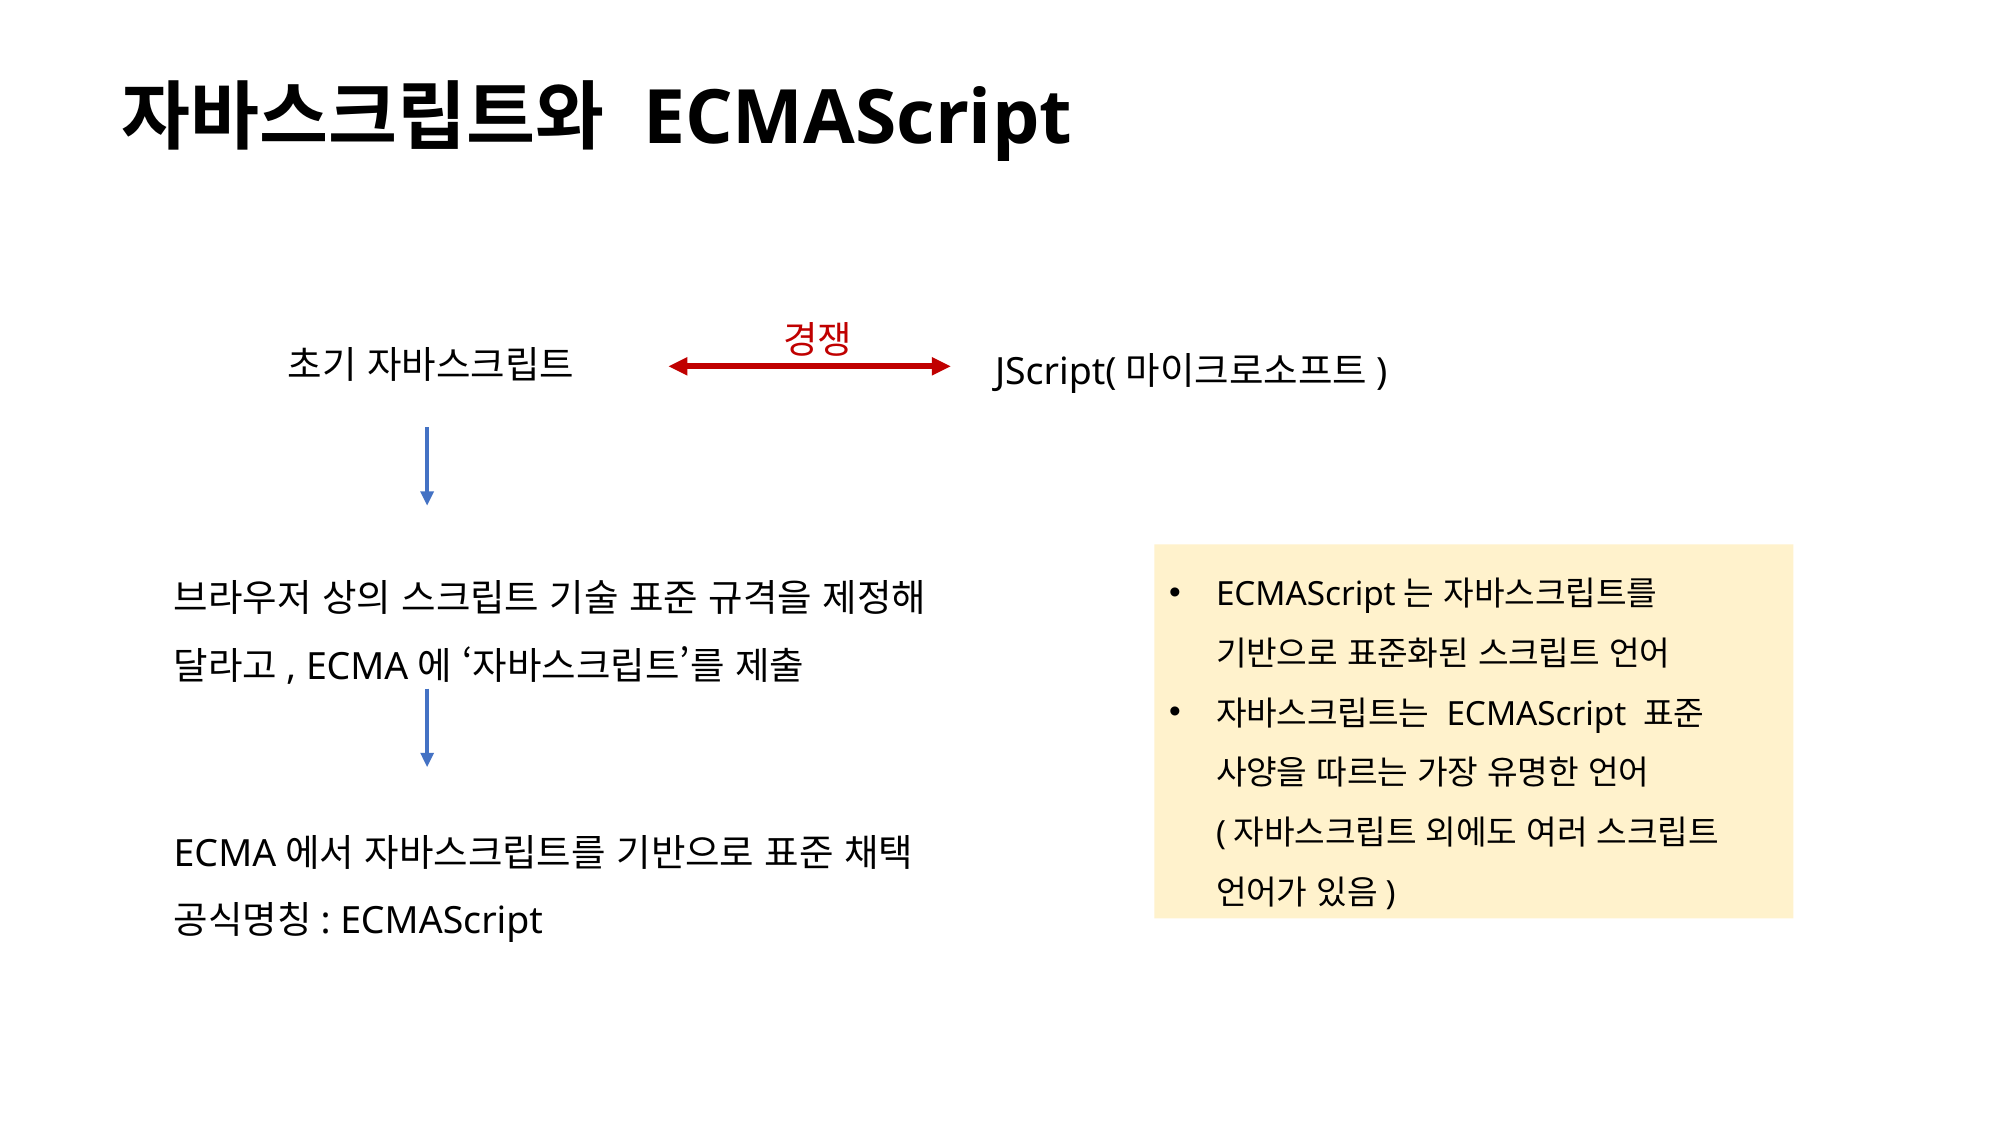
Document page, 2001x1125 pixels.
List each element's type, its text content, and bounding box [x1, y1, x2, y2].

text_box JScript(마이크로소프트) [980, 339, 1727, 399]
text_box 초기 자바스크립트 [273, 334, 644, 394]
text_box 경쟁 [768, 308, 904, 366]
text_box ECMAScript는 자바스크립트를 기반으로 표준화된 스크립트 언어 자바스크립트는 ECMAScript 표준 사양을 따르는 가장 유명한 언어 (자바스크립트 외에도 여러 스크립트 언어가 있음) [1154, 544, 1794, 919]
text_box ECMA에서 자바스크립트를 기반으로 표준 채택 공식명칭: ECMAScript [158, 798, 1050, 949]
title 자바스크립트와 ECMAScript [106, 49, 1568, 188]
text_box 브라우저 상의 스크립트 기술 표준 규격을 제정해 달라고, ECMA에 ‘자바스크립트’를 제출 [158, 544, 952, 695]
